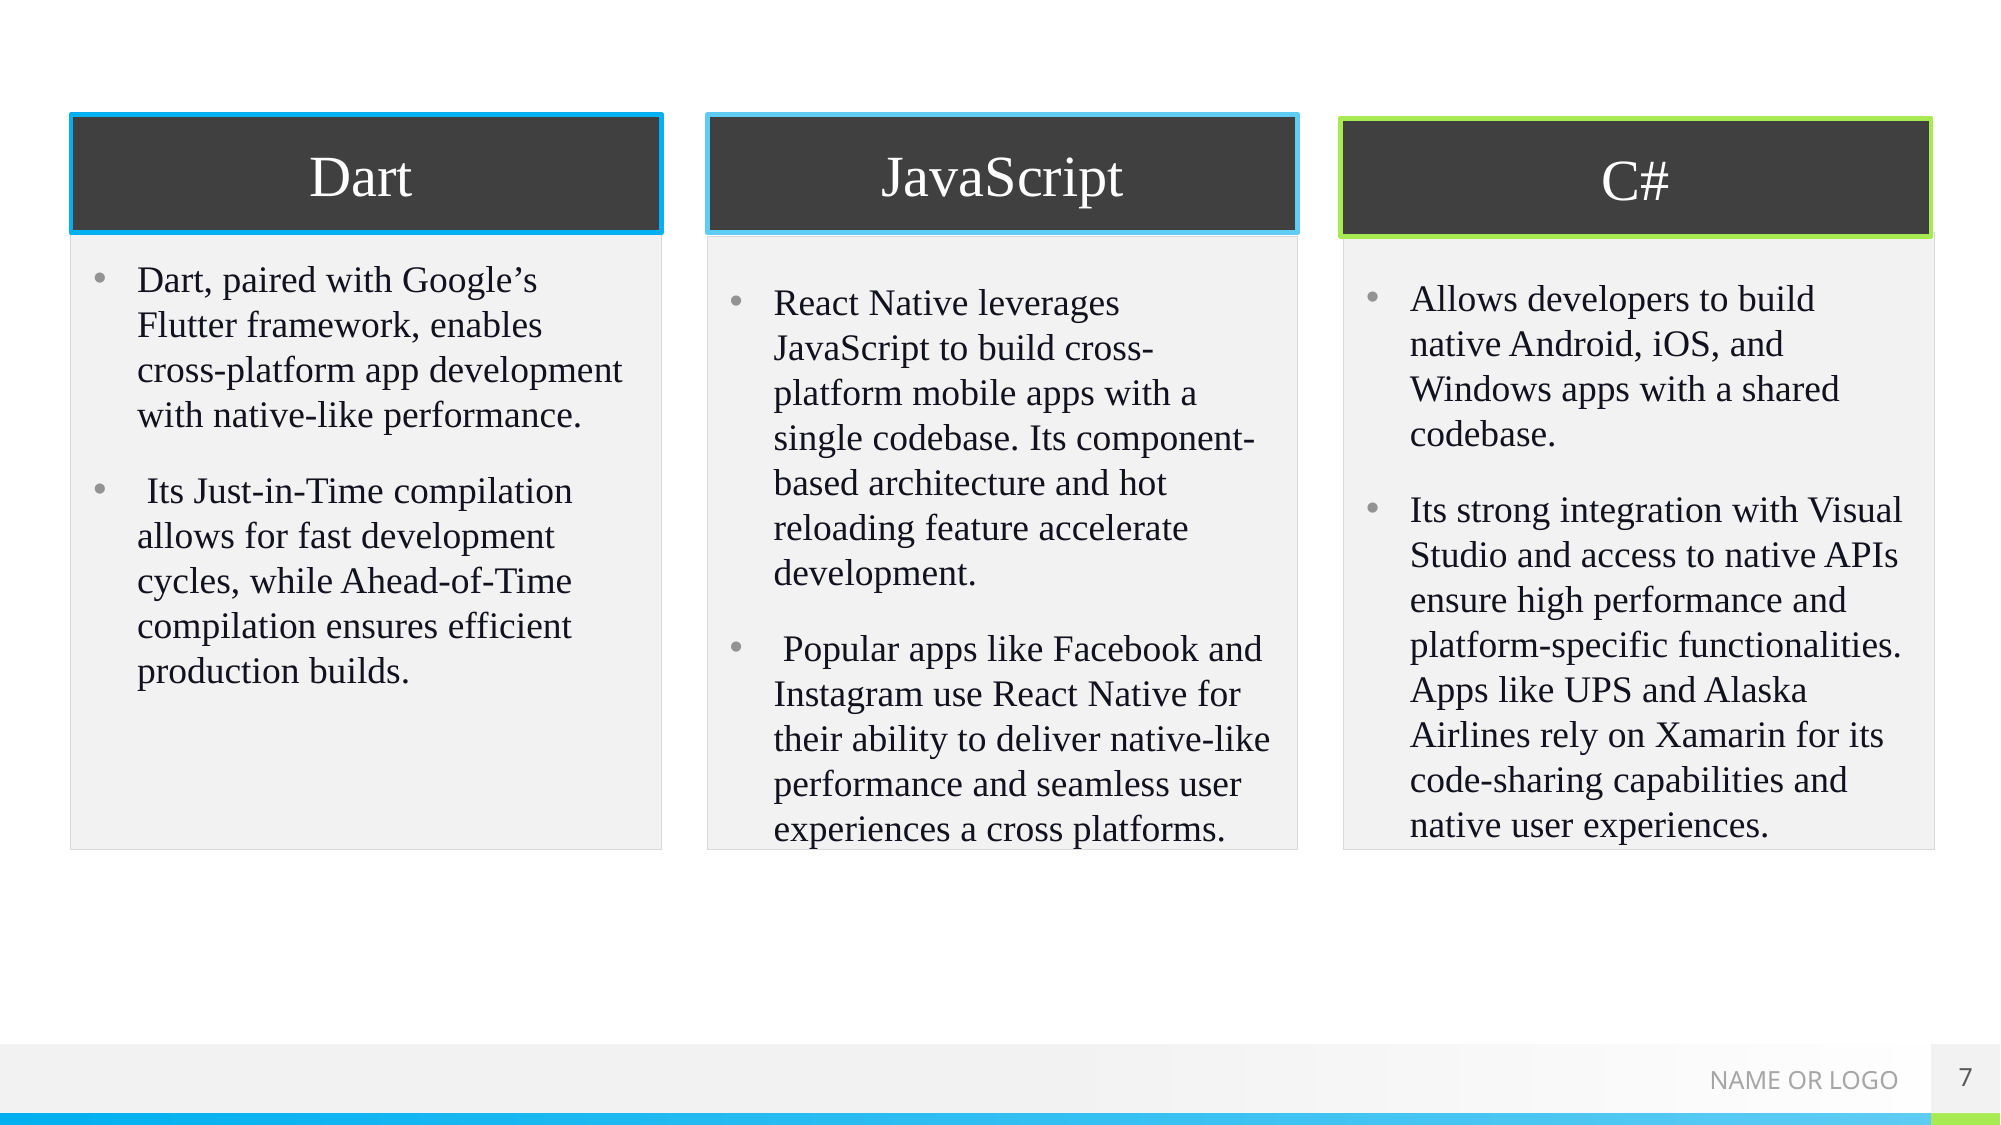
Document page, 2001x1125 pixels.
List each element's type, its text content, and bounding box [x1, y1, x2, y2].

list Allows developers to build native Android, iOS, and Windows apps with a shared codebase. Its strong integration with Visual Studio and access to native APIs ensure high performance and platform-specific functionalities. Apps like UPS and Alaska Airlines rely on Xamarin for its code-sharing capabilities and native user experiences. [1343, 232, 1935, 850]
list Dart [69, 112, 664, 235]
list React Native leverages JavaScript to build cross-platform mobile apps with a single codebase. Its component-based architecture and hot reloading feature accelerate development. Popular apps like Facebook and Instagram use React Native for their ability to deliver native-like performance and seamless user experiences a cross platforms. [707, 236, 1298, 850]
list C# [1338, 116, 1933, 239]
list Dart, paired with Google’s Flutter framework, enables cross-platform app development with native-like performance. Its Just-in-Time compilation allows for fast development cycles, while Ahead-of-Time compilation ensures efficient production builds. [70, 235, 662, 850]
list JavaScript [705, 112, 1300, 235]
slide_number 7 [1931, 1044, 2000, 1114]
